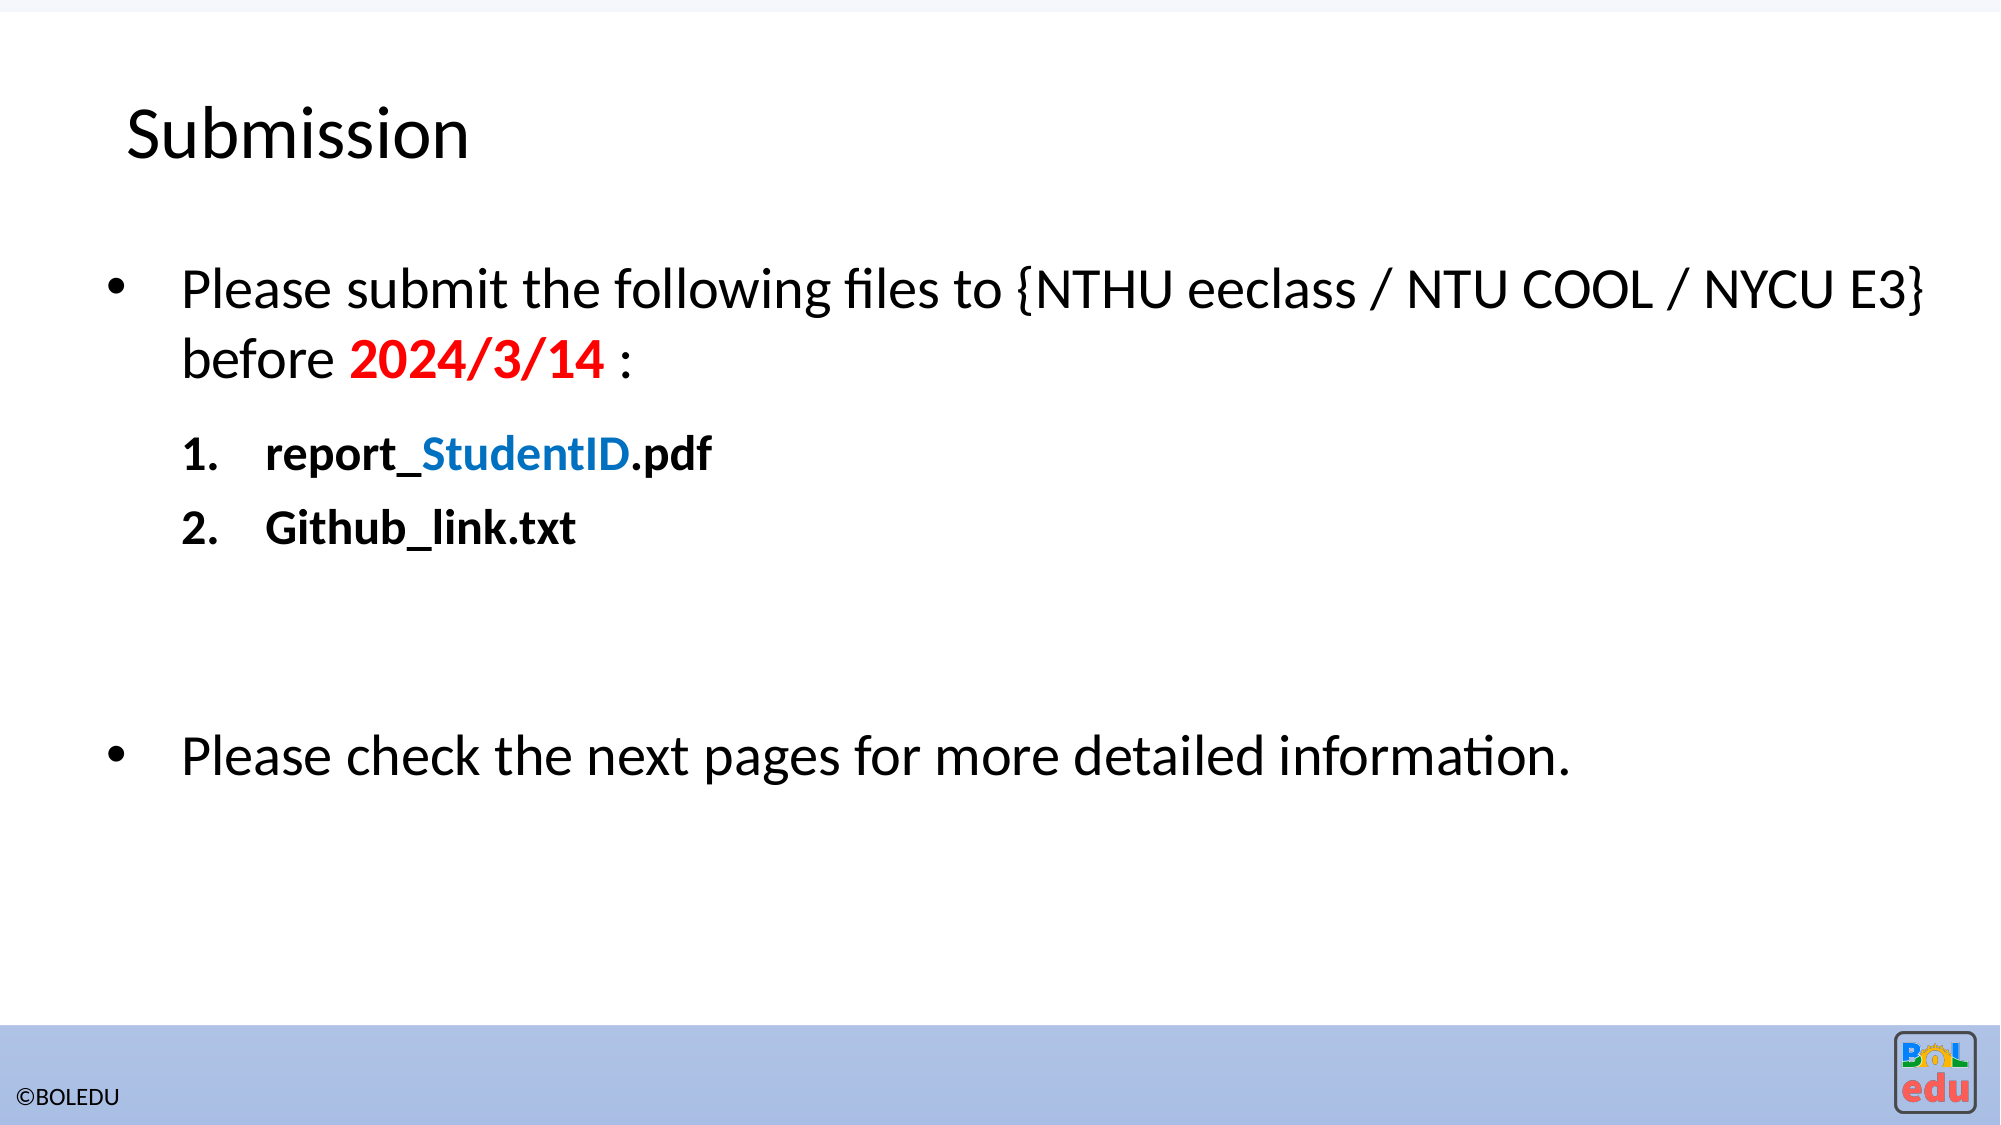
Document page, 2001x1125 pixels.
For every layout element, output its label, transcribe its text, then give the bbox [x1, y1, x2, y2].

title Submission [111, 25, 1837, 243]
list Please submit the following files to {NTHU eeclass / NTU COOL / NYCU E3} before 2024/3/14 : report_StudentID.pdf Github_link.txt Please check the next pages for more detailed information. [91, 243, 1954, 957]
picture [1894, 1031, 1981, 1114]
